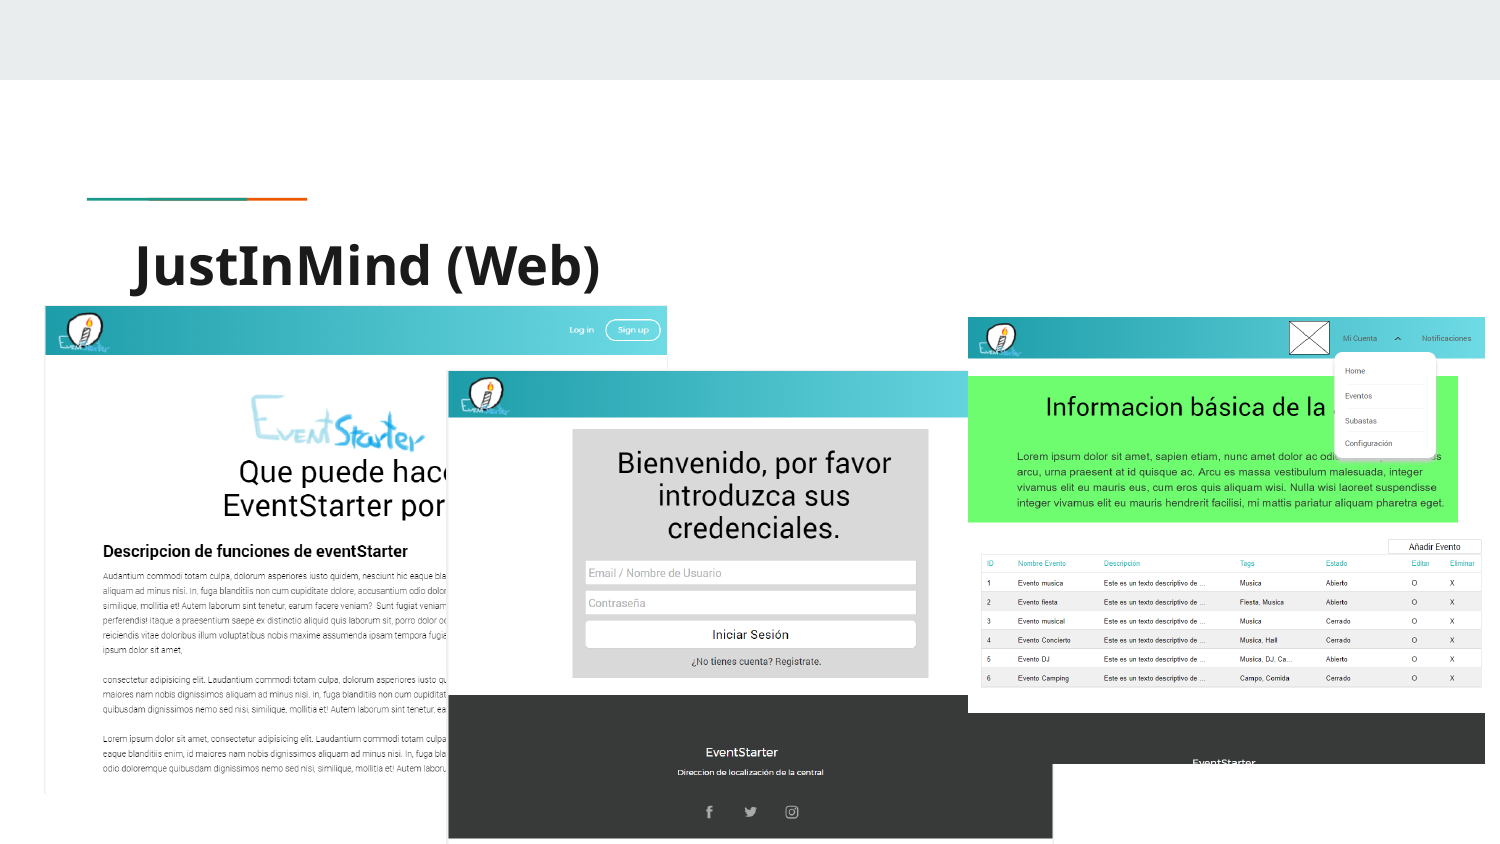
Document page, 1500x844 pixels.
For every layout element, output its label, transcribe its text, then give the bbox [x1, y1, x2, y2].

picture [44, 303, 1485, 844]
title JustInMind (Web) [119, 216, 1381, 305]
